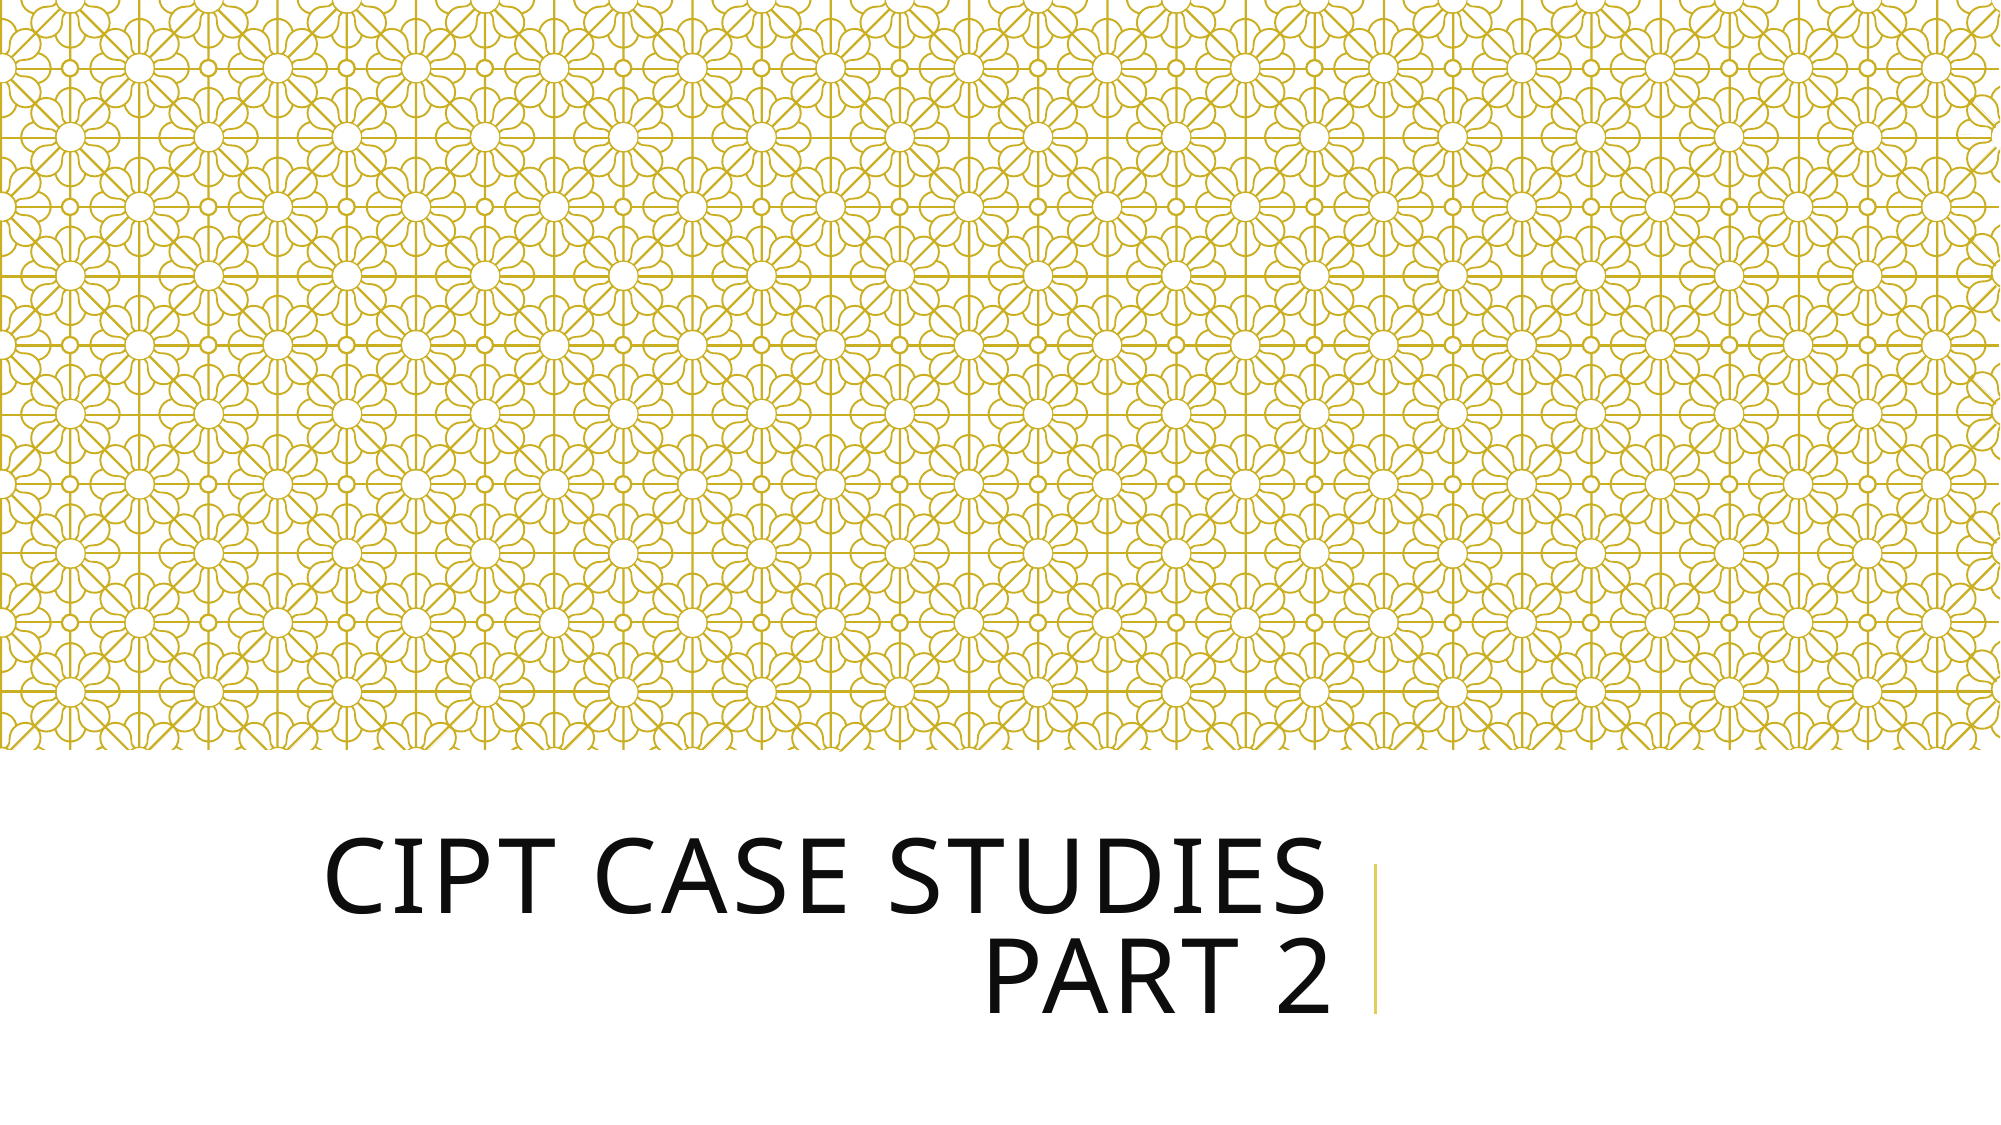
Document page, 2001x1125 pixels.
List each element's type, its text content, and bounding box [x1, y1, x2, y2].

title CIPT case studies part 2 [75, 813, 1350, 1054]
